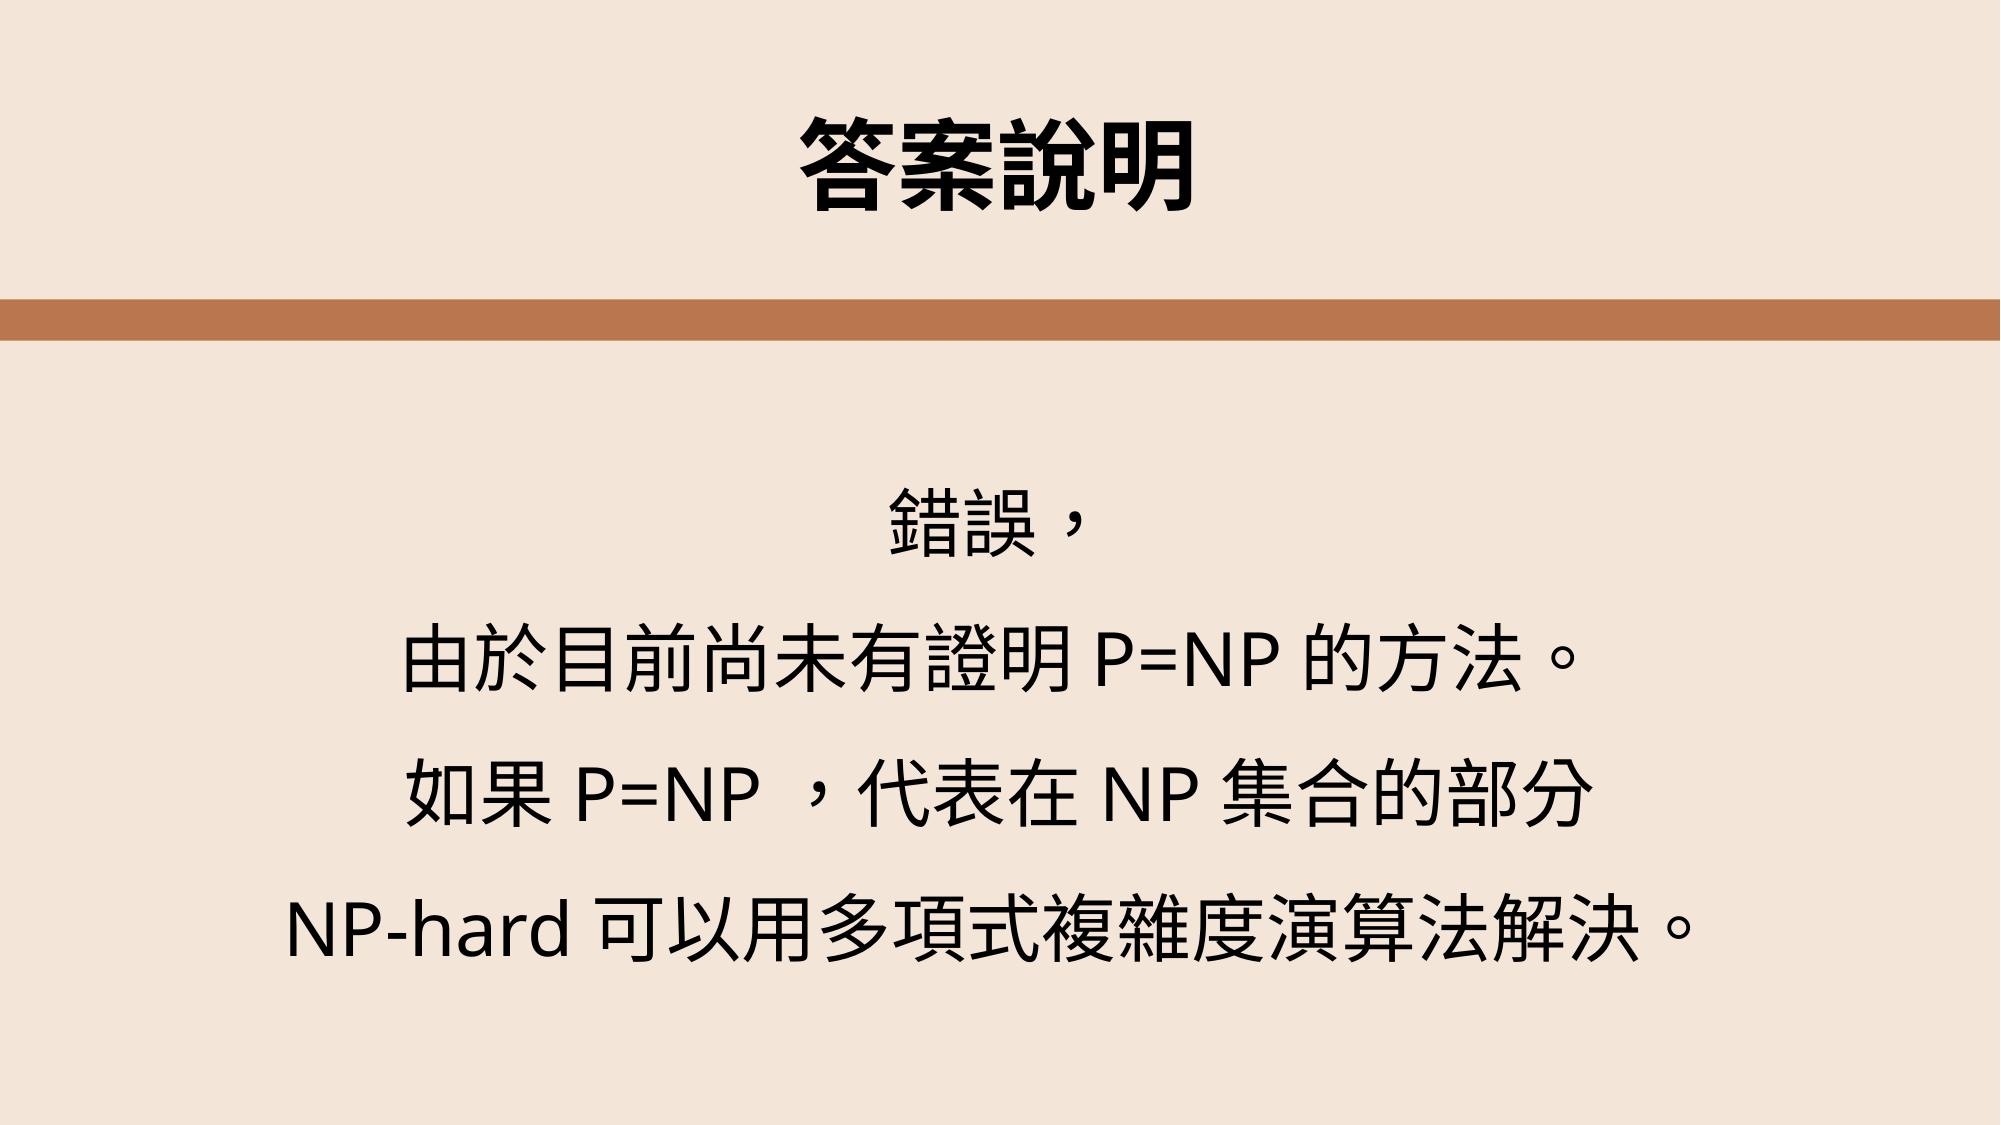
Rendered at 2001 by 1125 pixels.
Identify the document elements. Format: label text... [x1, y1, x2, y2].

text_box 答案說明 [782, 95, 1217, 231]
text_box 錯誤， 由於目前尚未有證明P=NP的方法。 如果P=NP，代表在NP集合的部分 NP-hard可以用多項式複雜度演算法解決。 [235, 423, 1764, 979]
text_box [0, 299, 2000, 341]
